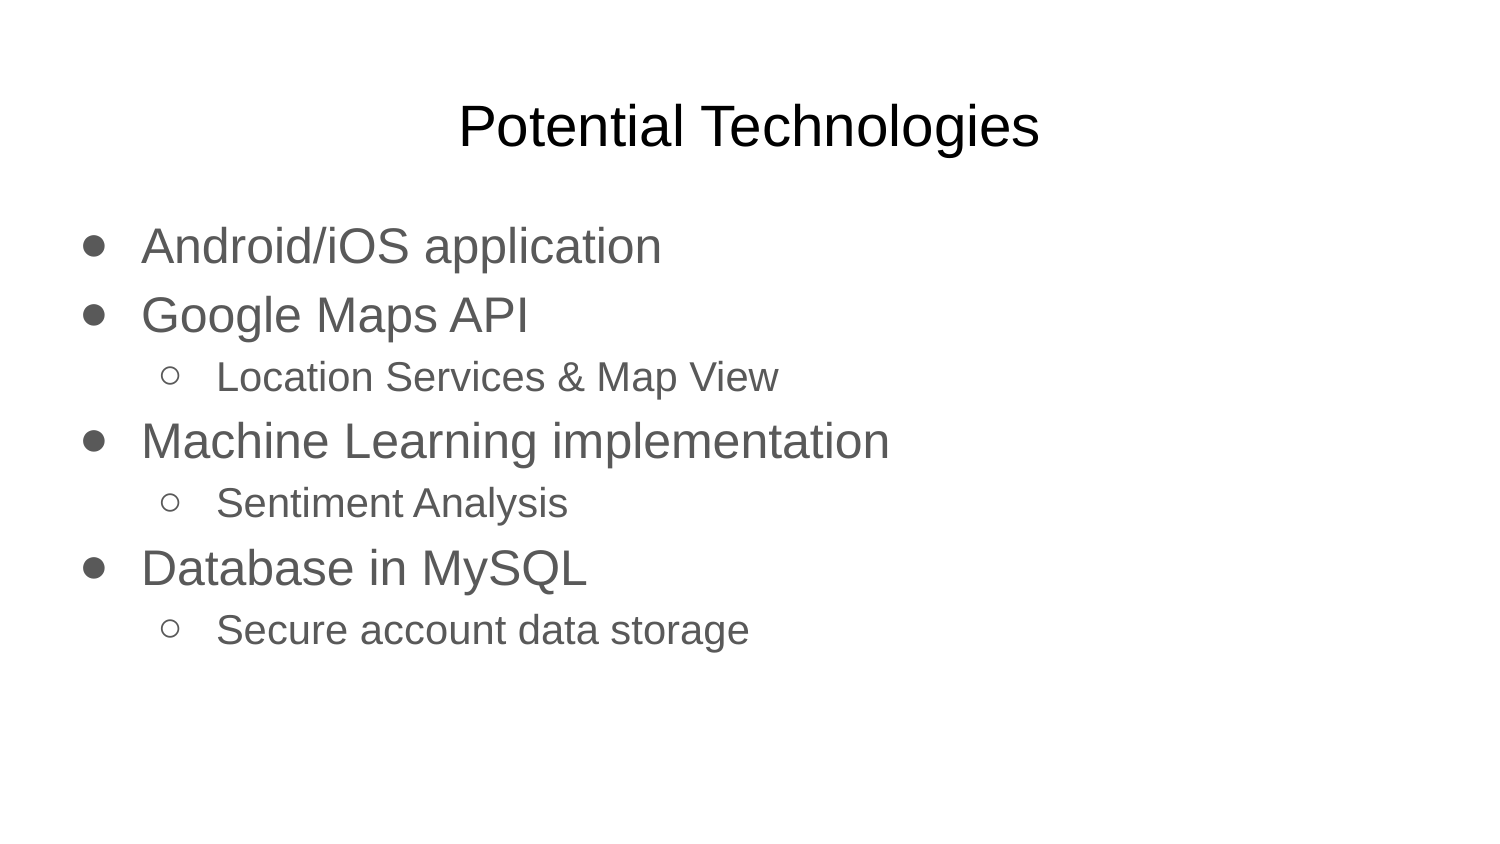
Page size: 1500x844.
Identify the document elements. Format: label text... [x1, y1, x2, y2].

list Android/iOS application Google Maps API Location Services & Map View Machine Learning implementation Sentiment Analysis Database in MySQL Secure account data storage [51, 189, 1449, 750]
title Potential Technologies [51, 72, 1449, 167]
